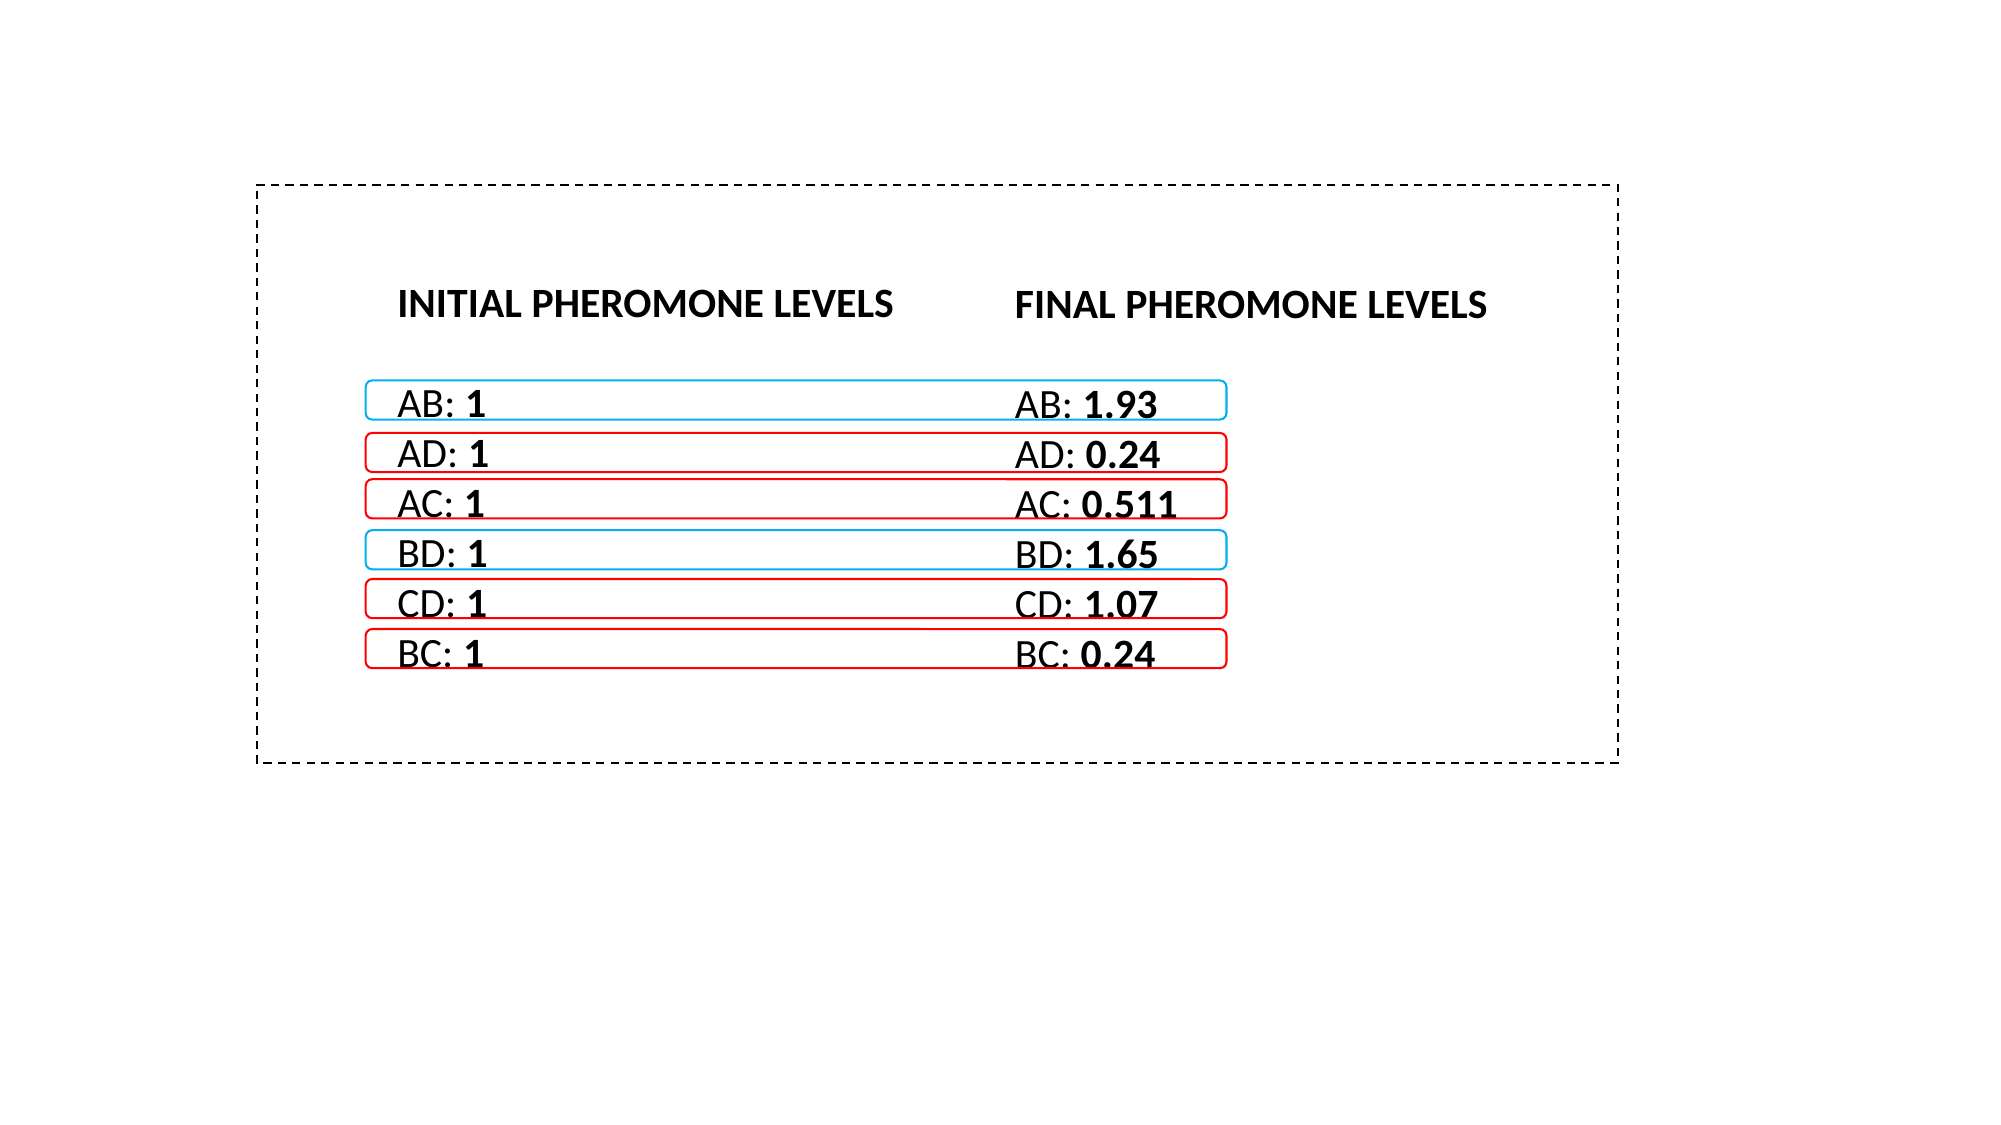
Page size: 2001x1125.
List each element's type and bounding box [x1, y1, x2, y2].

text_box [256, 184, 1618, 763]
text_box [365, 530, 1227, 570]
text_box [365, 479, 1227, 519]
text_box [365, 578, 1227, 619]
text_box [365, 628, 1227, 669]
text_box [365, 432, 1227, 473]
text_box [365, 380, 1227, 420]
